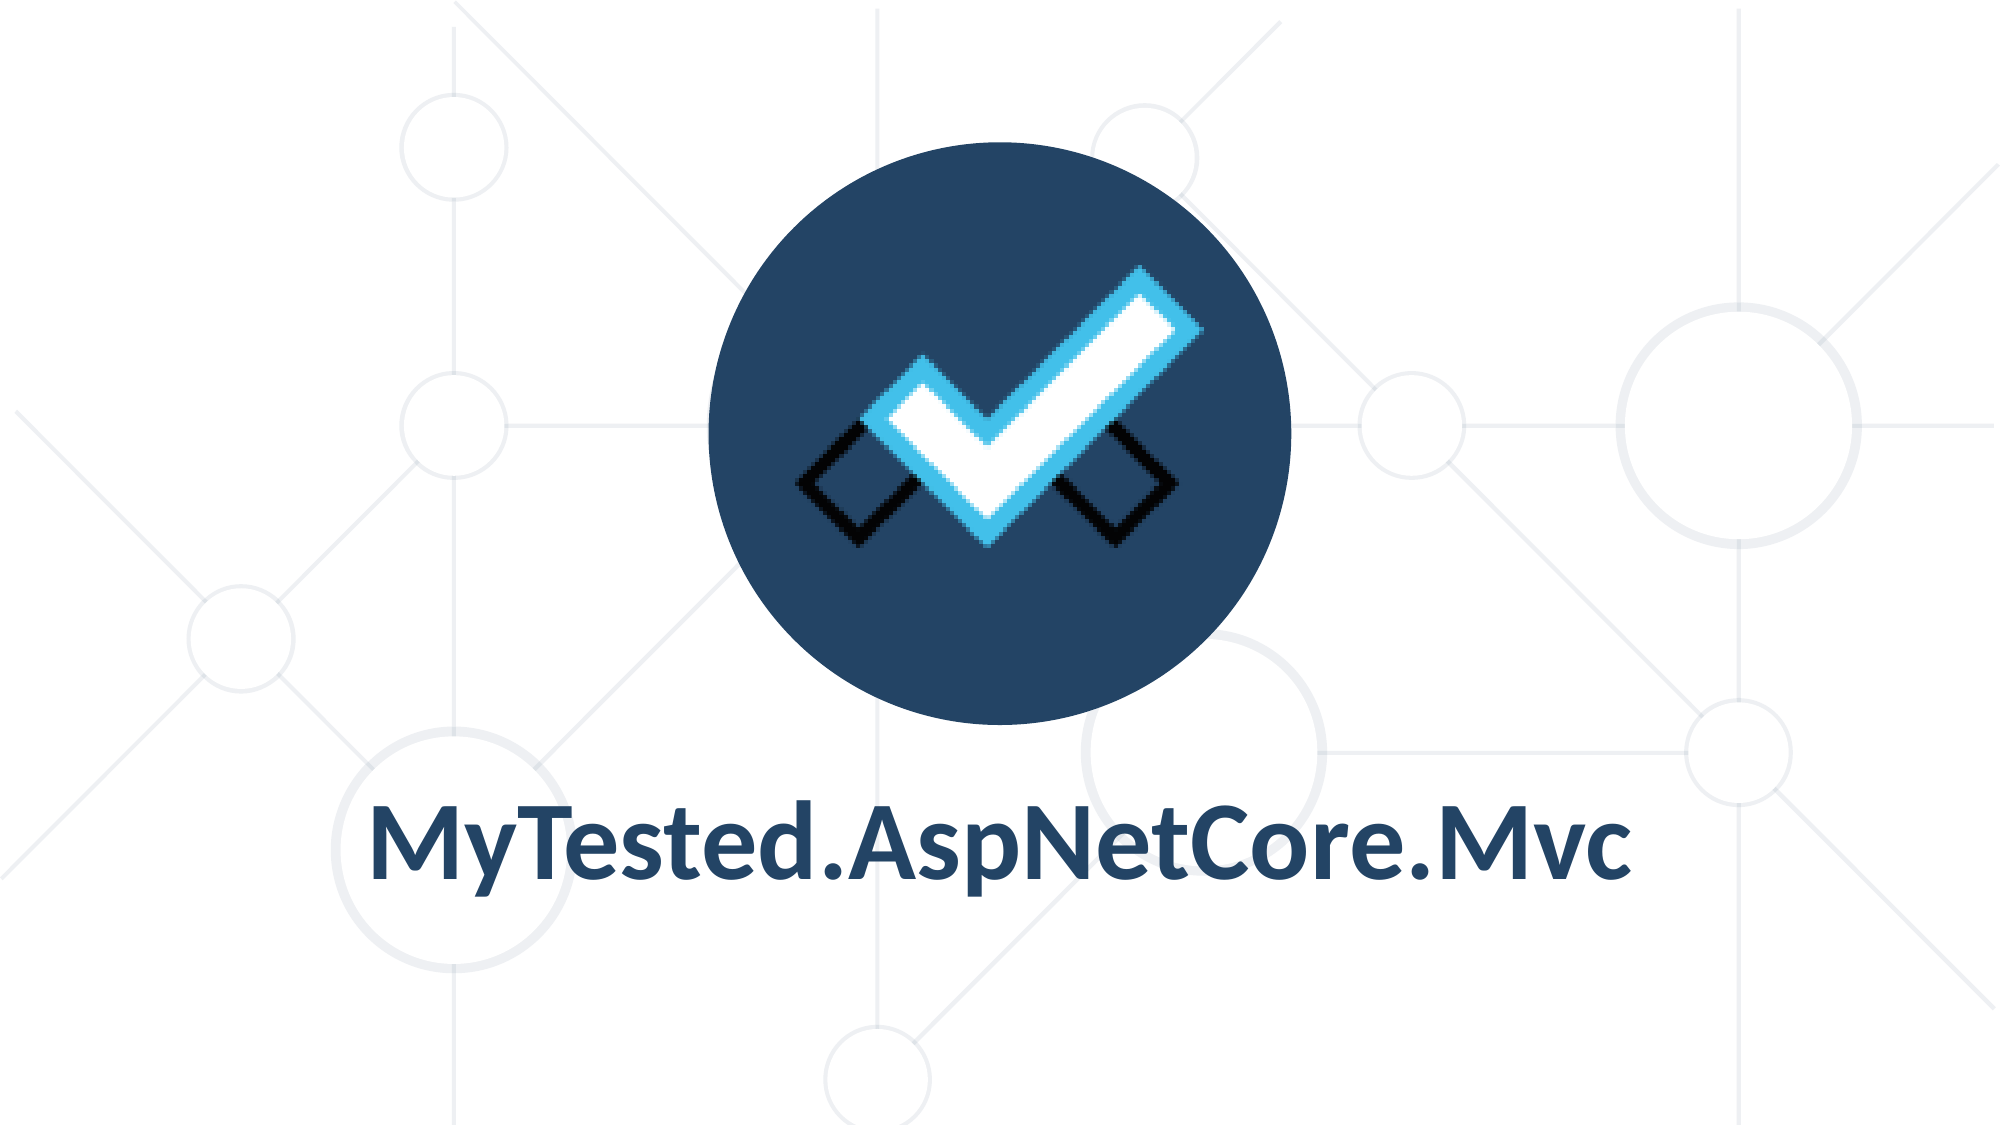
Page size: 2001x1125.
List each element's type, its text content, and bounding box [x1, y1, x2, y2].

title MyTested.AspNetCore.Mvc [100, 771, 1900, 898]
picture [795, 245, 1205, 573]
